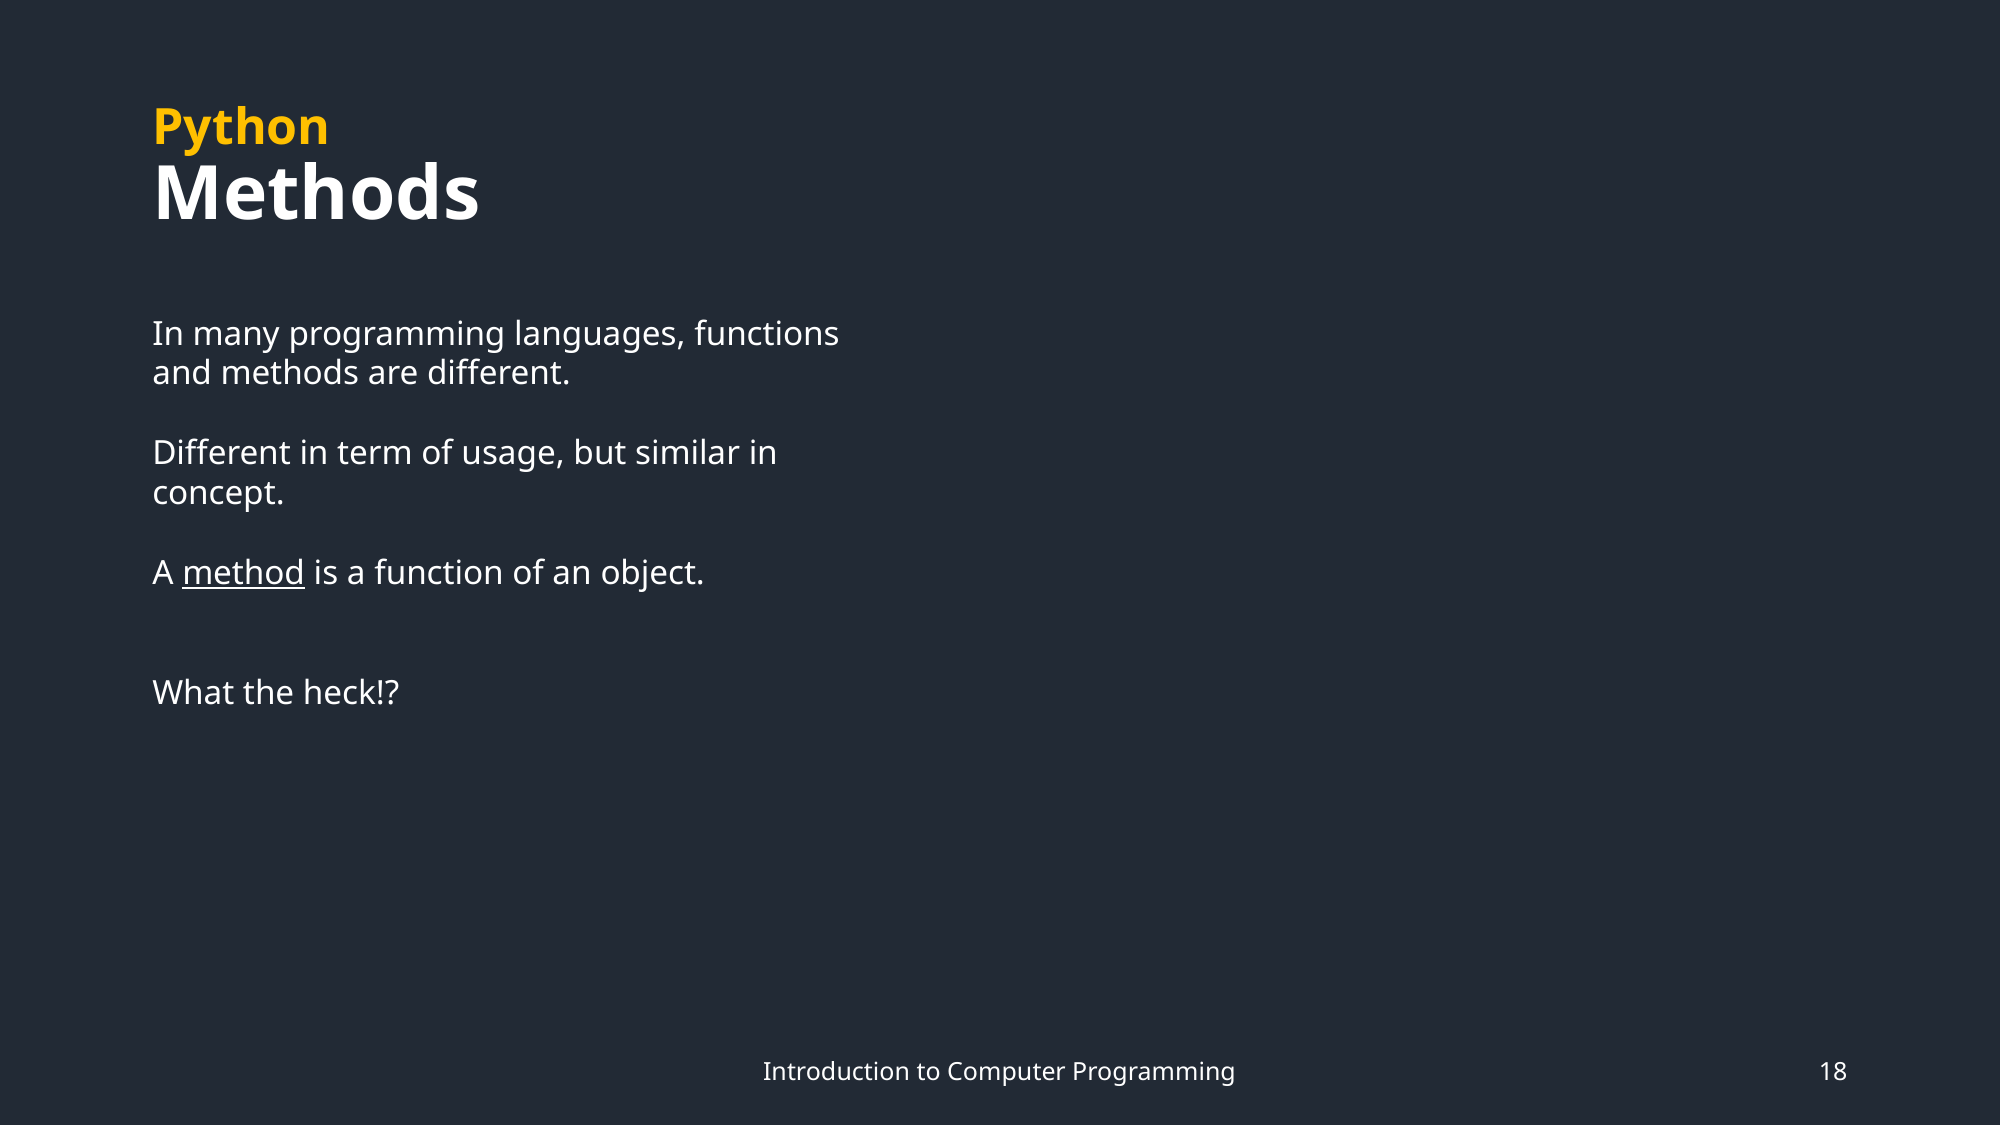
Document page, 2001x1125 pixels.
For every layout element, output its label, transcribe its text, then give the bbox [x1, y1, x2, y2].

slide_number 18 [1412, 1042, 1863, 1103]
title Python Methods [137, 59, 1863, 278]
text_box In many programming languages, functions and methods are different. Different in term of usage, but similar in concept. A method is a function of an object. What the heck!? [137, 304, 924, 719]
footer Introduction to Computer Programming [662, 1042, 1338, 1103]
